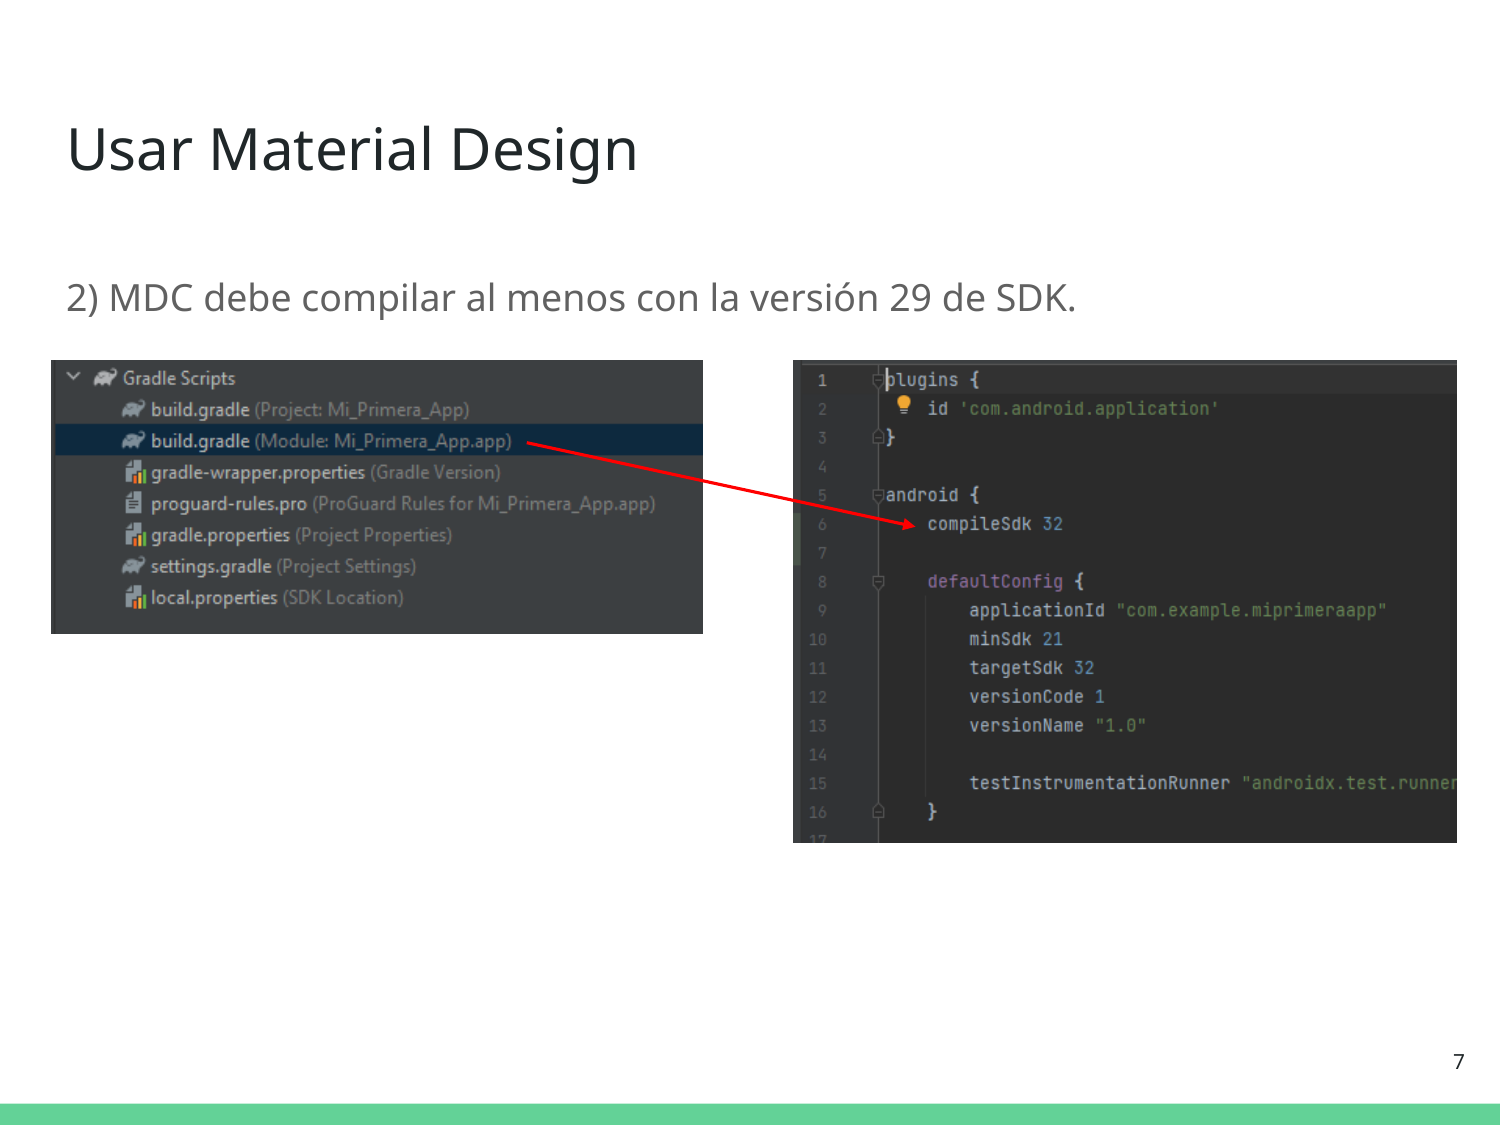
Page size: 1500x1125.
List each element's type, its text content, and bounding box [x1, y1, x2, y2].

list 2) MDC debe compilar al menos con la versión 29 de SDK. [51, 252, 1449, 370]
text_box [526, 442, 916, 527]
picture [50, 360, 703, 634]
slide_number ‹#› [1389, 1019, 1480, 1106]
picture [792, 360, 1457, 843]
title Usar Material Design [51, 97, 1449, 223]
